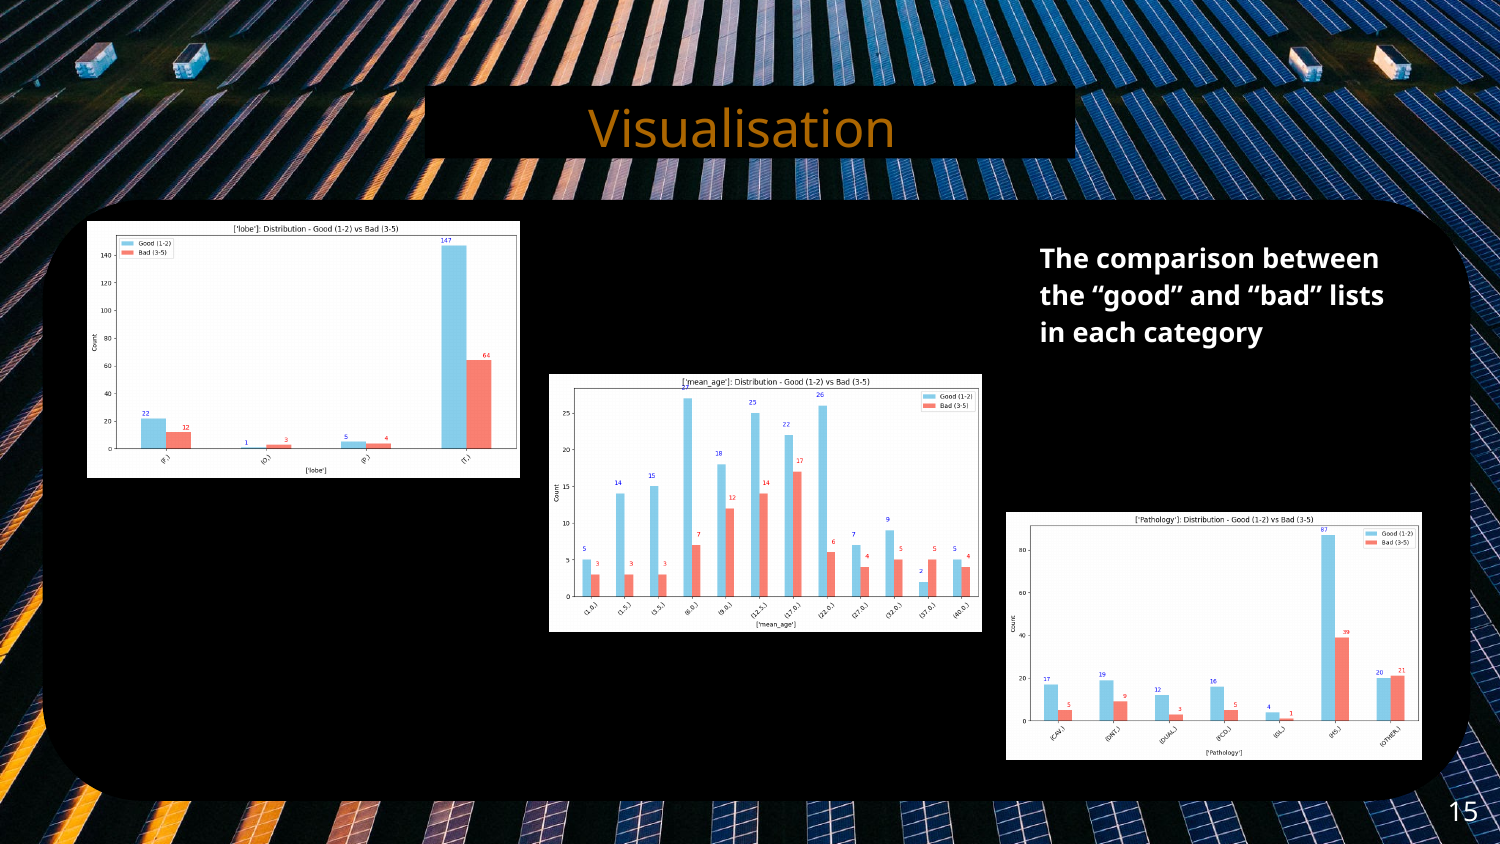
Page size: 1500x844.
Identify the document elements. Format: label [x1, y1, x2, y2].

picture [0, 0, 1500, 844]
text_box [42, 199, 1471, 802]
